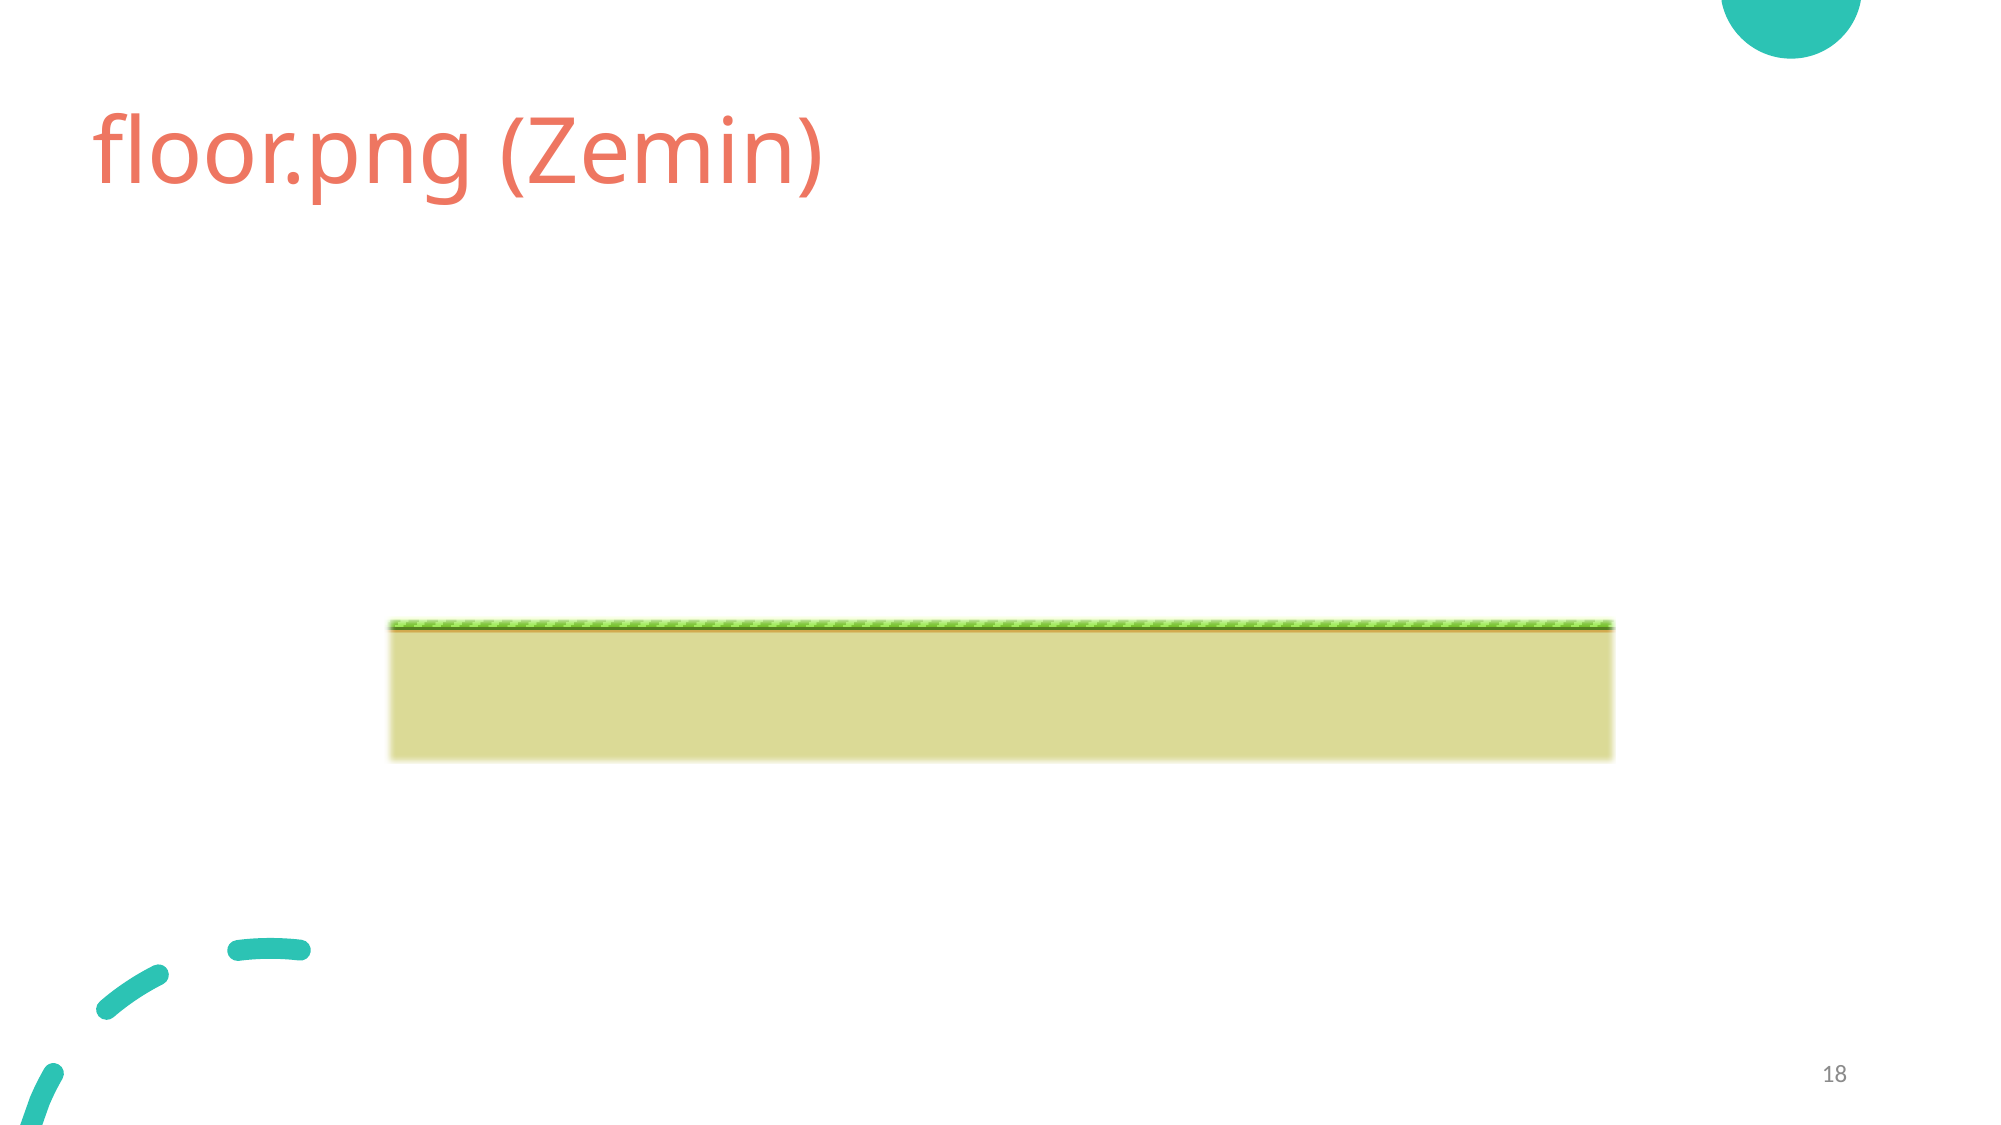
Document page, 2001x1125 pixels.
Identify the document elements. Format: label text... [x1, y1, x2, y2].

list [384, 616, 1616, 764]
text_box floor.png (Zemin) [0, 84, 1439, 210]
slide_number 18 [1412, 1042, 1863, 1103]
